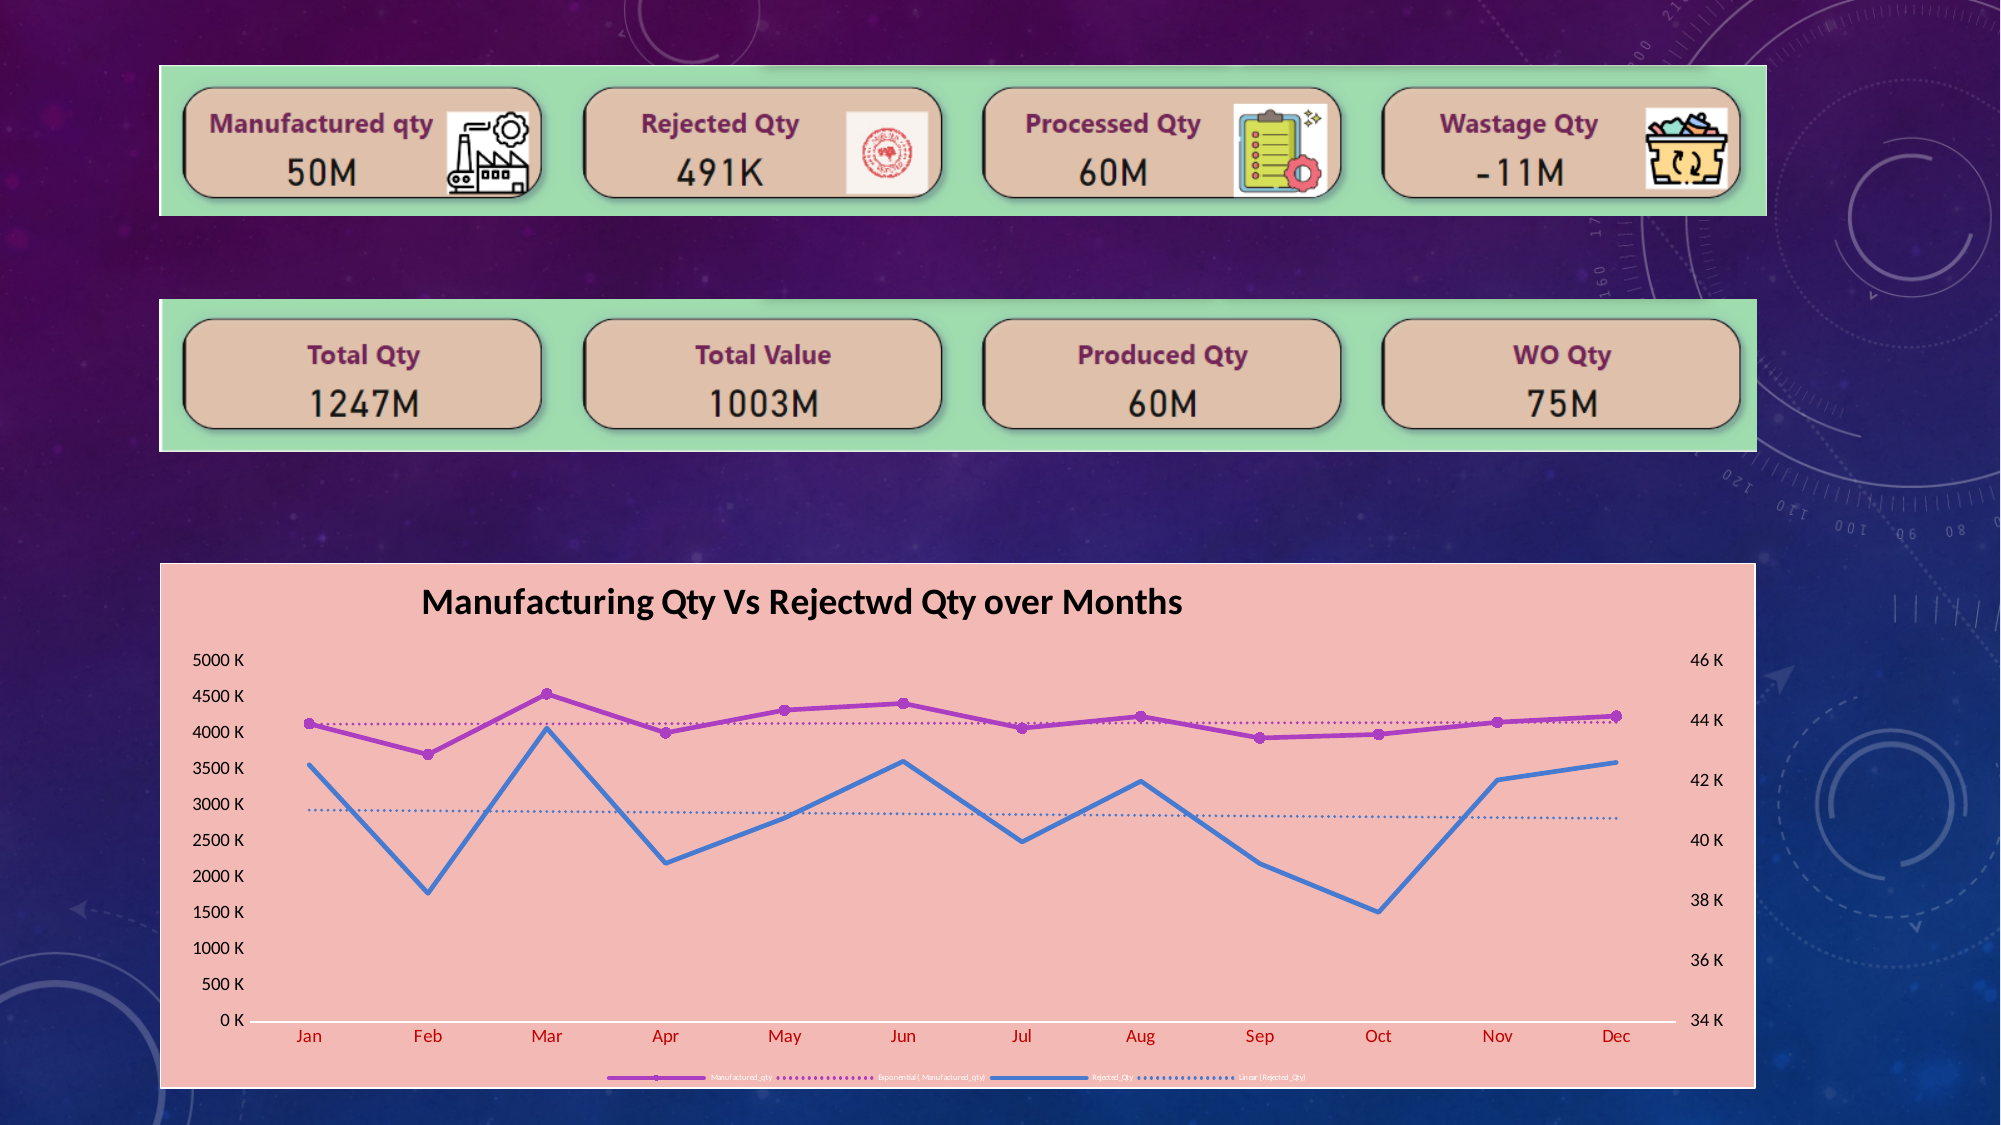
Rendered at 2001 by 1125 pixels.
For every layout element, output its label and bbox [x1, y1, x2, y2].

picture [0, 0, 2001, 1125]
chart [159, 562, 1757, 1089]
